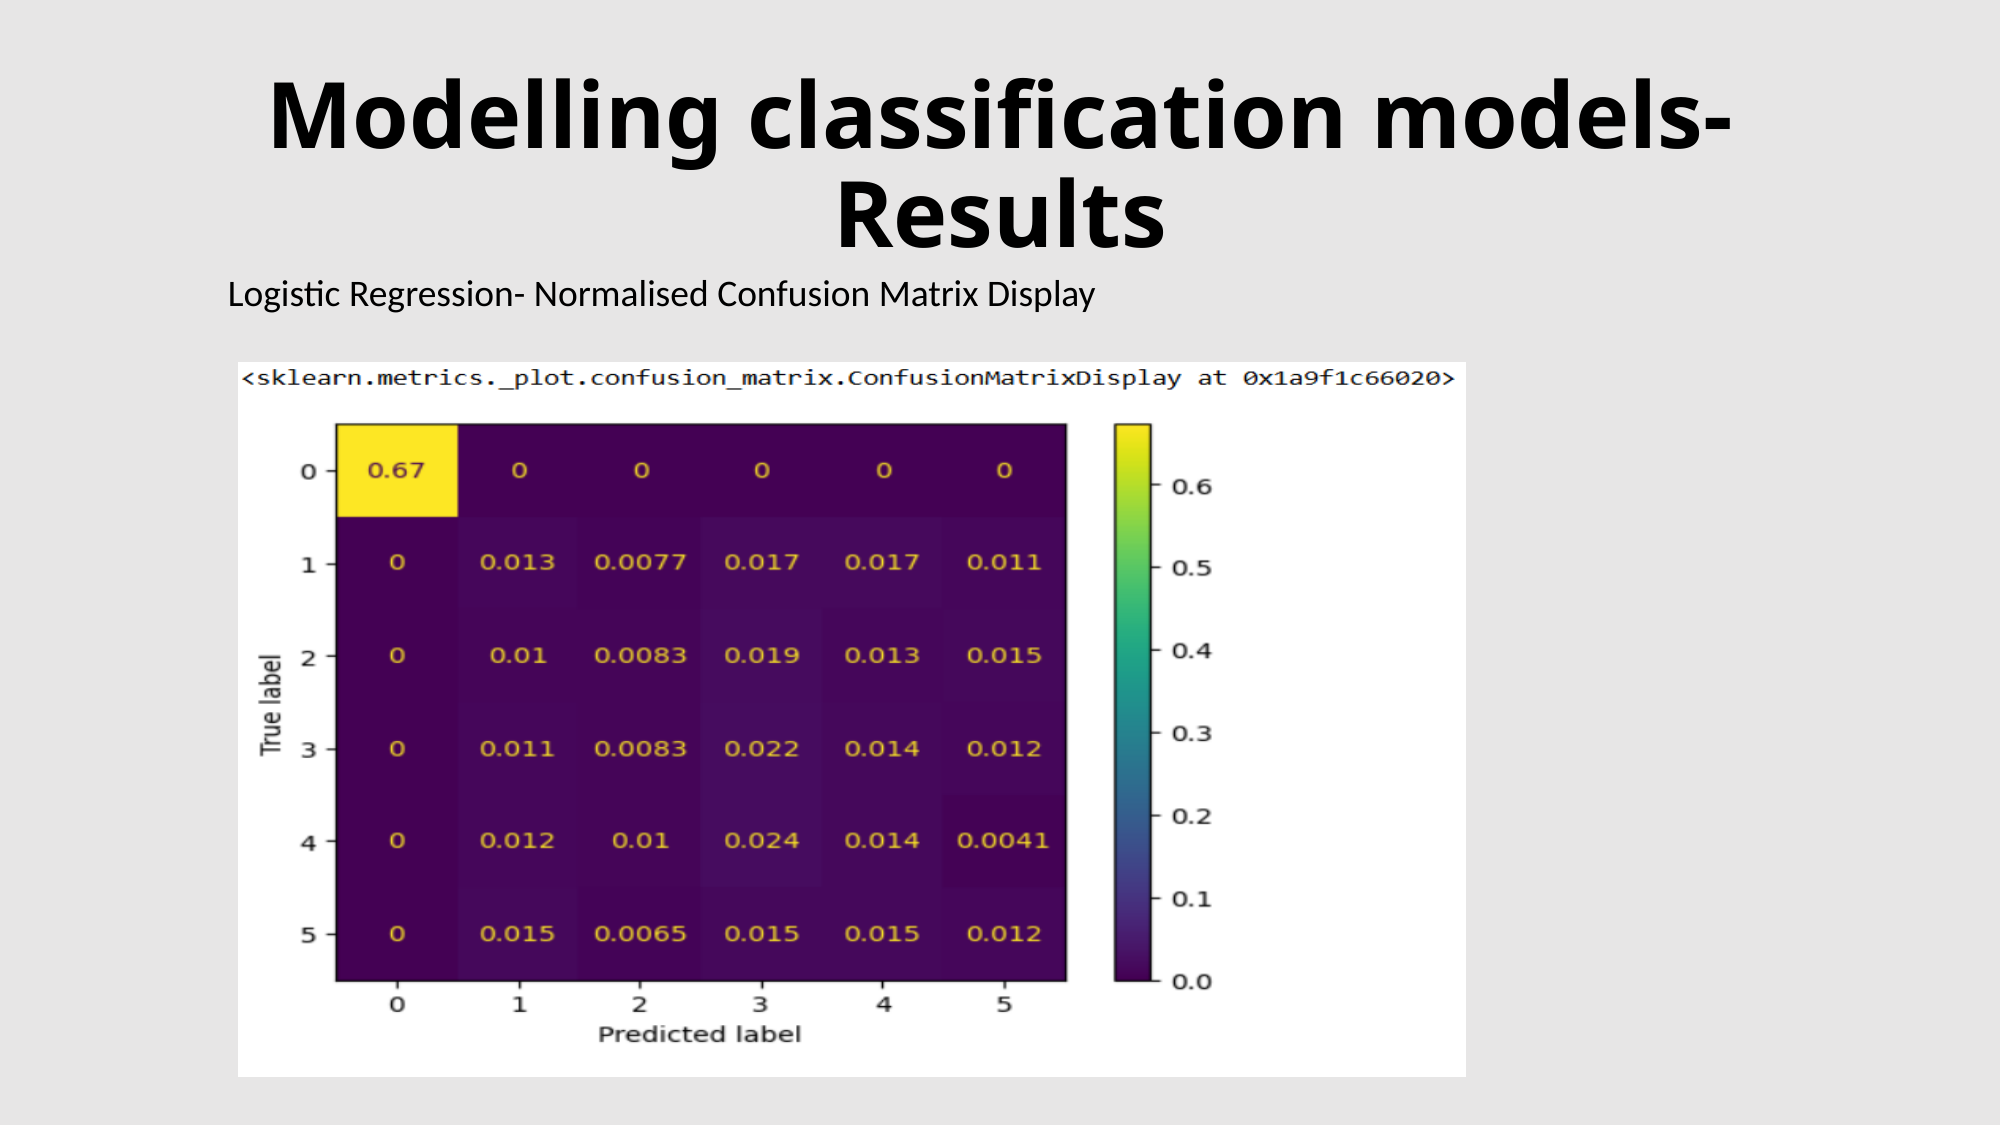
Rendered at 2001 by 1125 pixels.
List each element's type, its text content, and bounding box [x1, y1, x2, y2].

title Modelling classification models-Results [137, 59, 1863, 278]
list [238, 362, 1466, 1077]
text_box Logistic Regression- Normalised Confusion Matrix Display [213, 261, 1485, 322]
